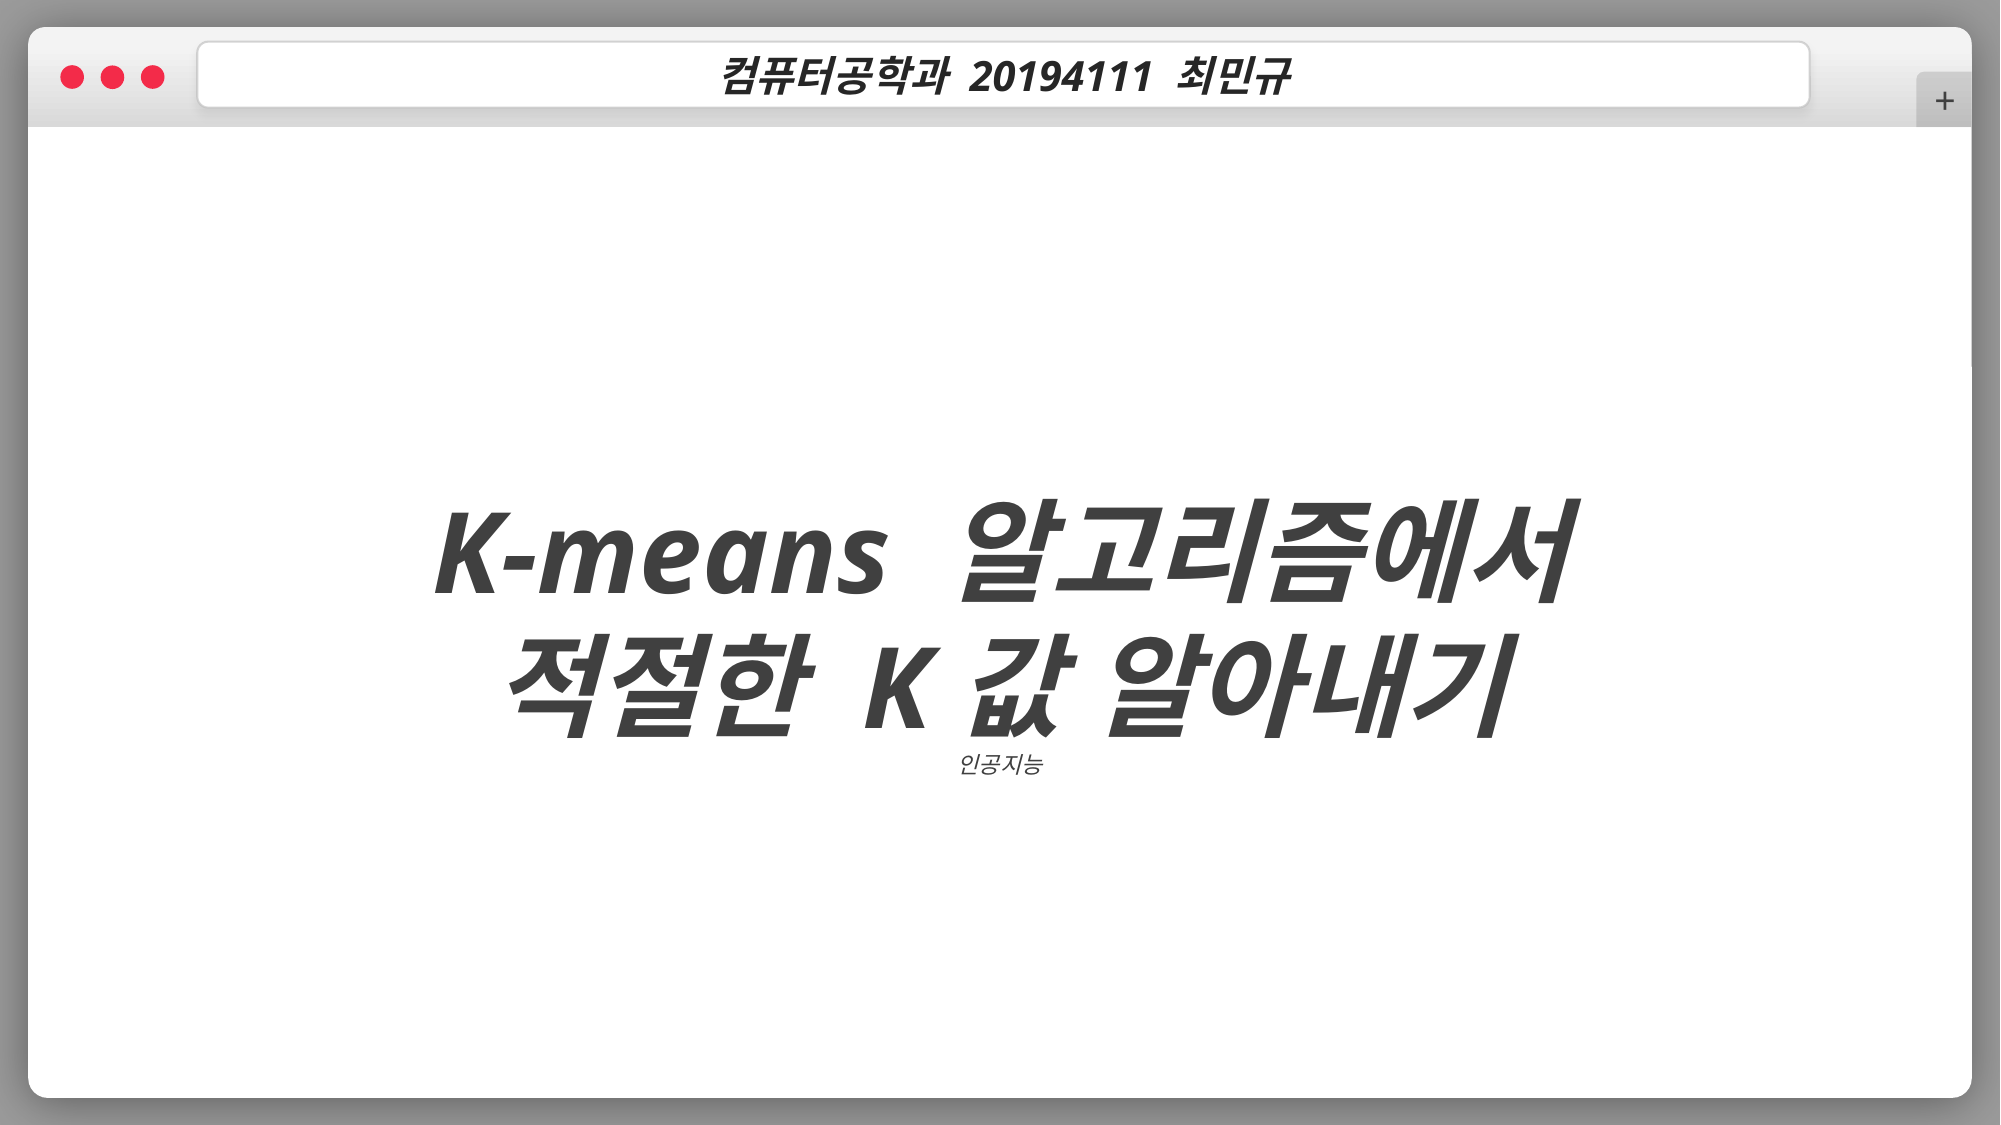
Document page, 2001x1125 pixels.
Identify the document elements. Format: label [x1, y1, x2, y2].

text_box [28, 27, 1972, 1098]
